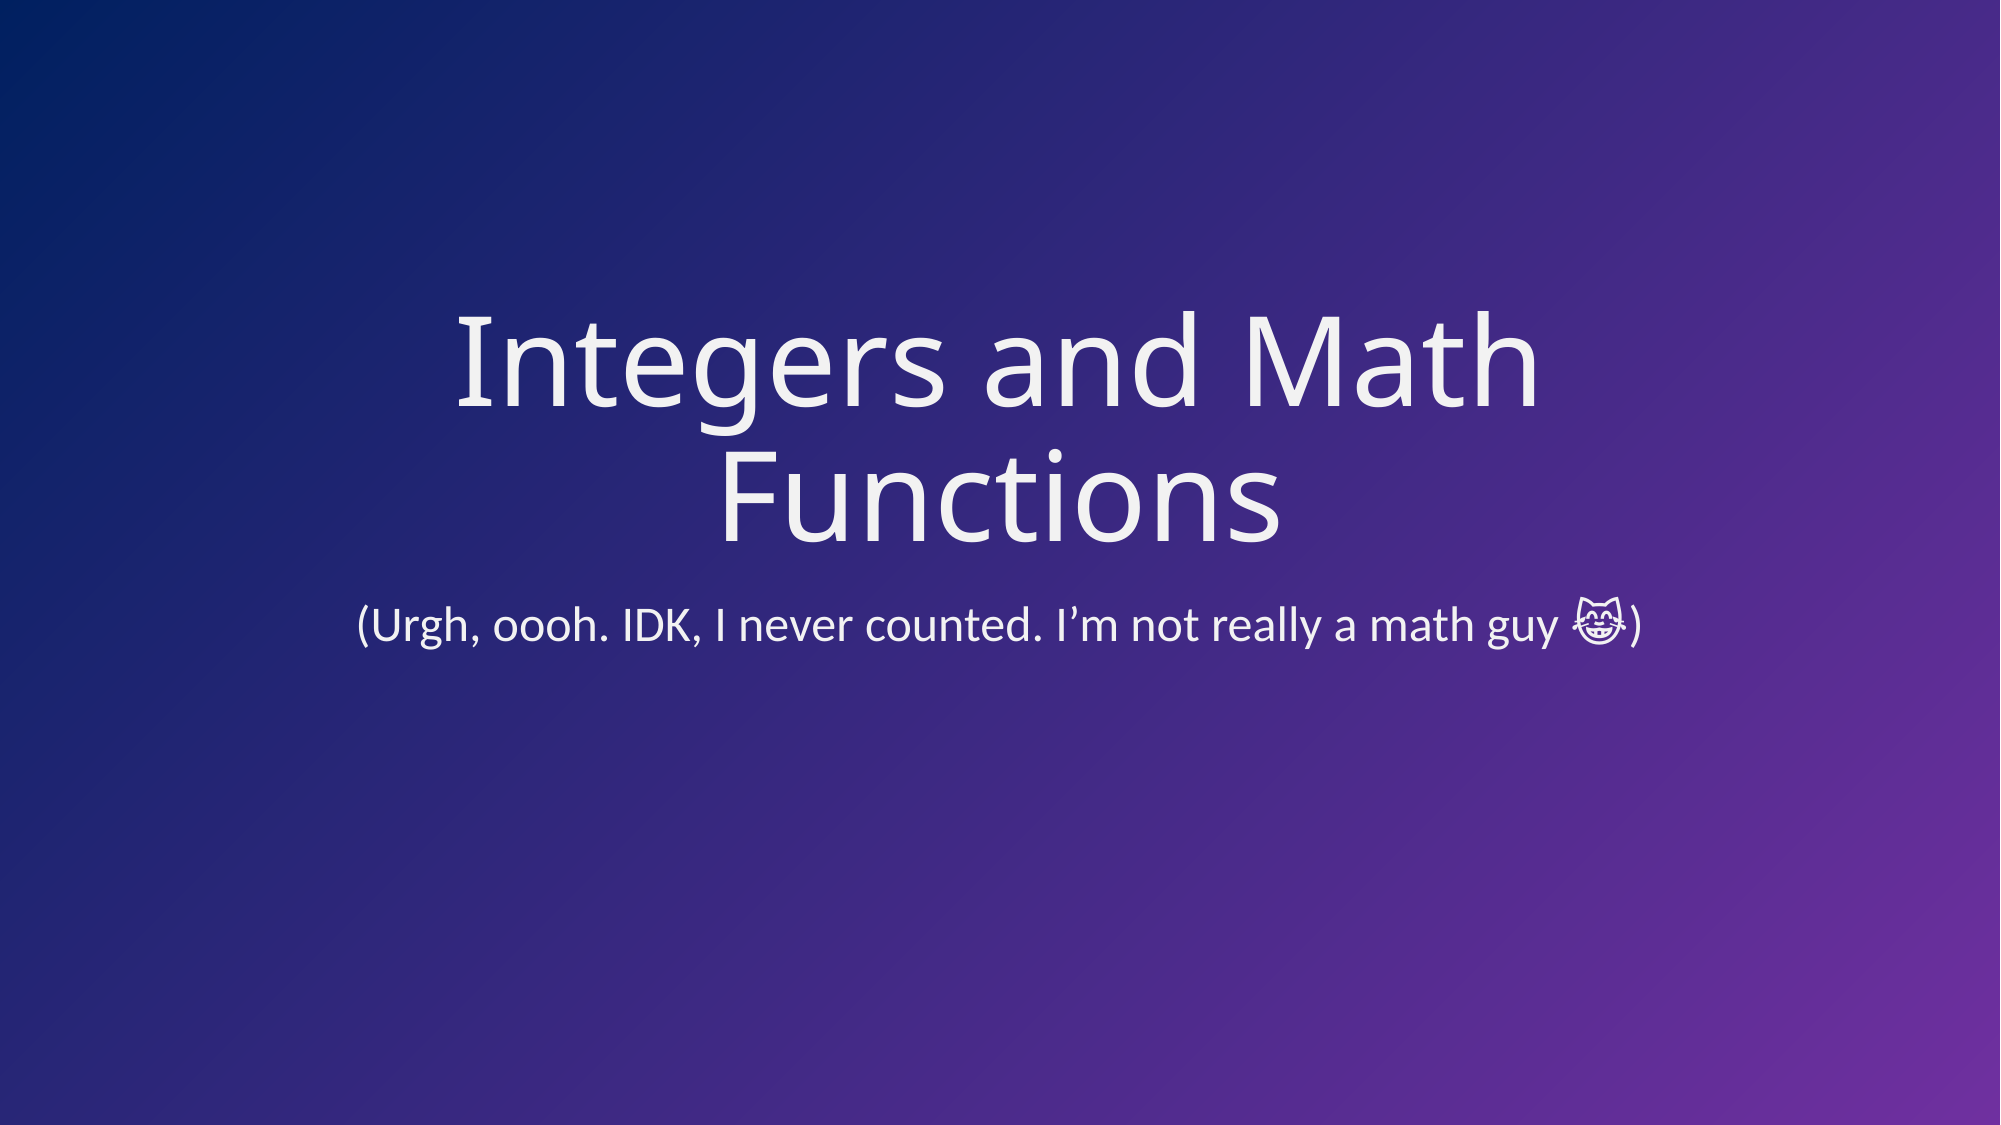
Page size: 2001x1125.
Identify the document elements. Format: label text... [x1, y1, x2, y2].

title Integers and Math Functions [249, 184, 1750, 576]
subtitle (Urgh, oooh. IDK, I never counted. I’m not really a math guy 😹) [249, 590, 1750, 863]
